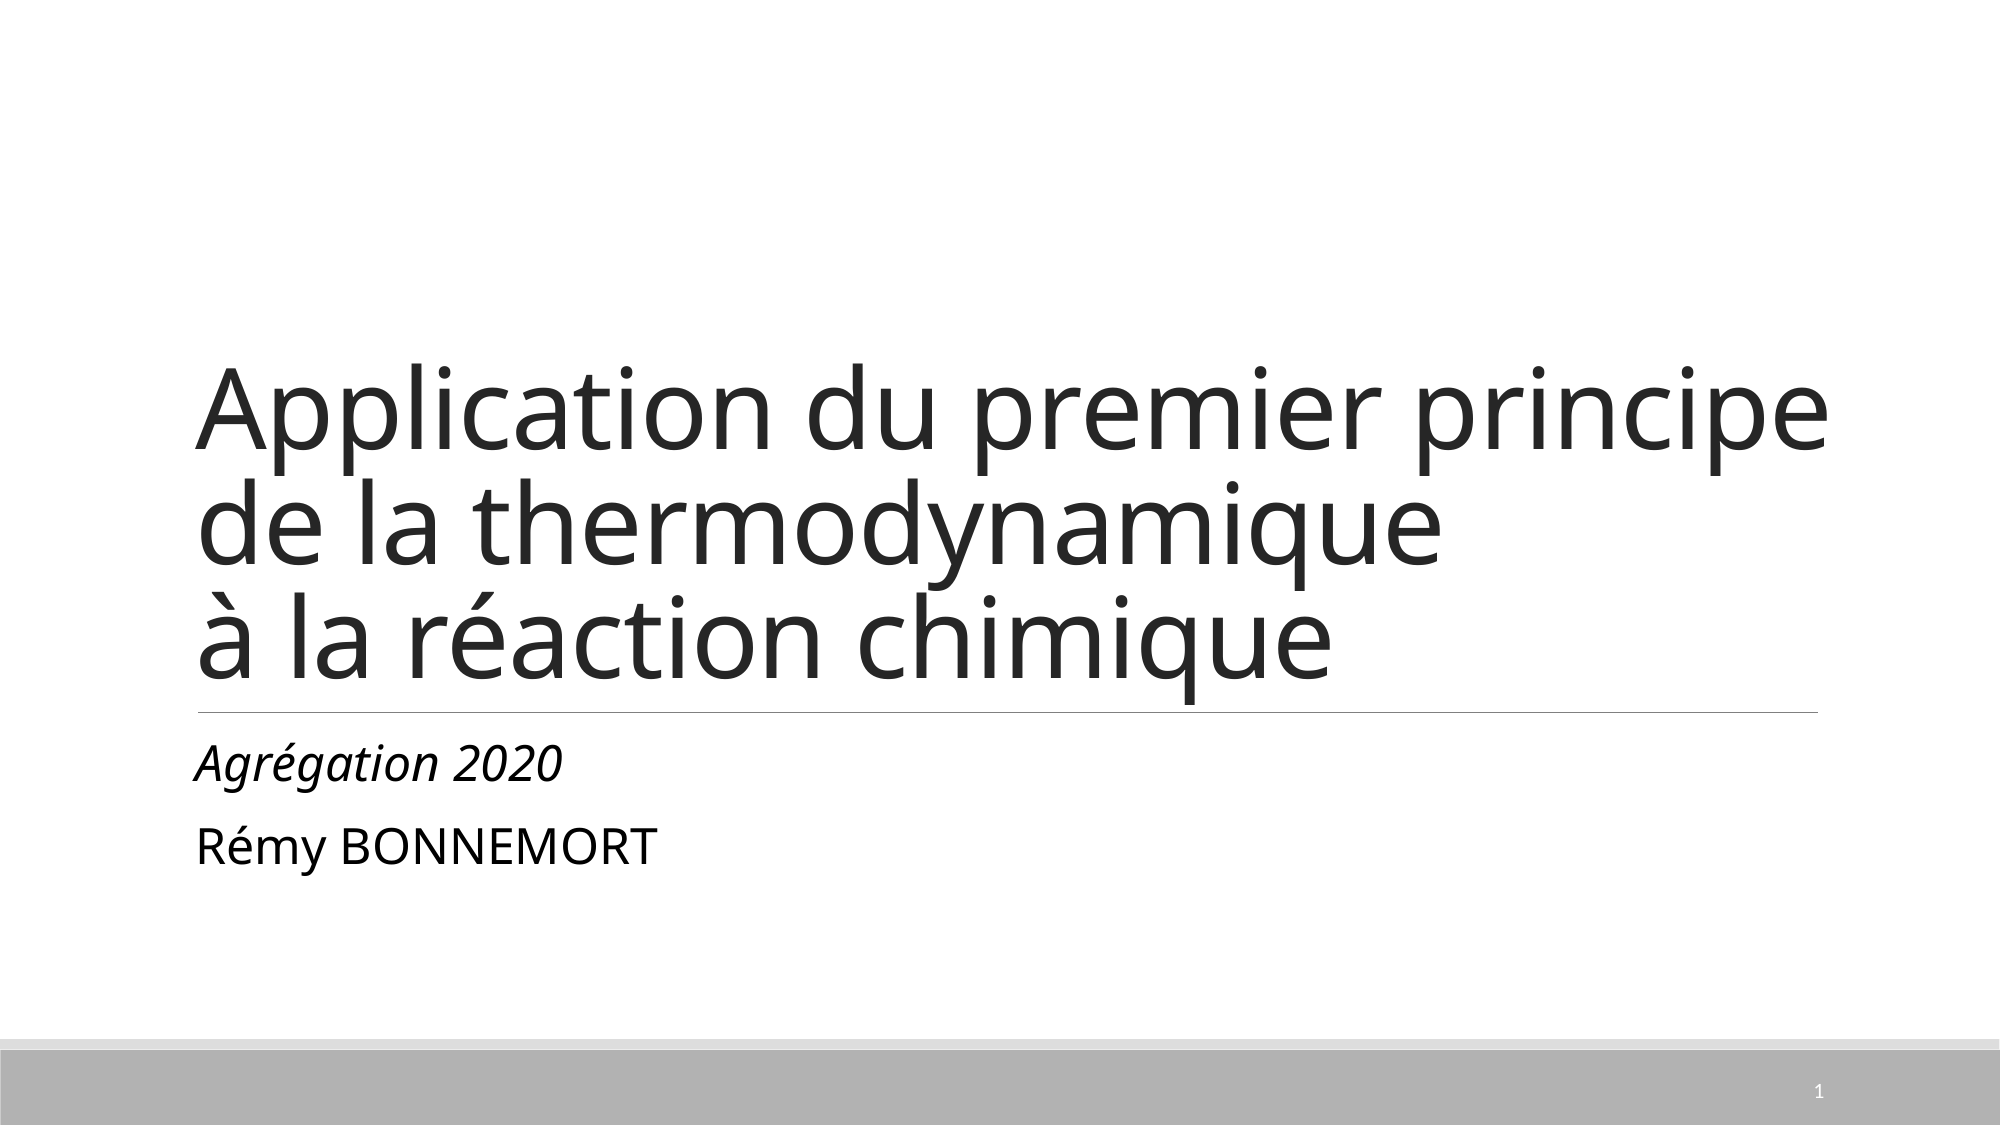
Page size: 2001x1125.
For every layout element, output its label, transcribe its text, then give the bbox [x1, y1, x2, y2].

title Application du premier principe de la thermodynamique à la réaction chimique [180, 124, 1909, 710]
slide_number 1 [1624, 1059, 1840, 1120]
subtitle Agrégation 2020 Rémy BONNEMORT [180, 730, 1831, 919]
